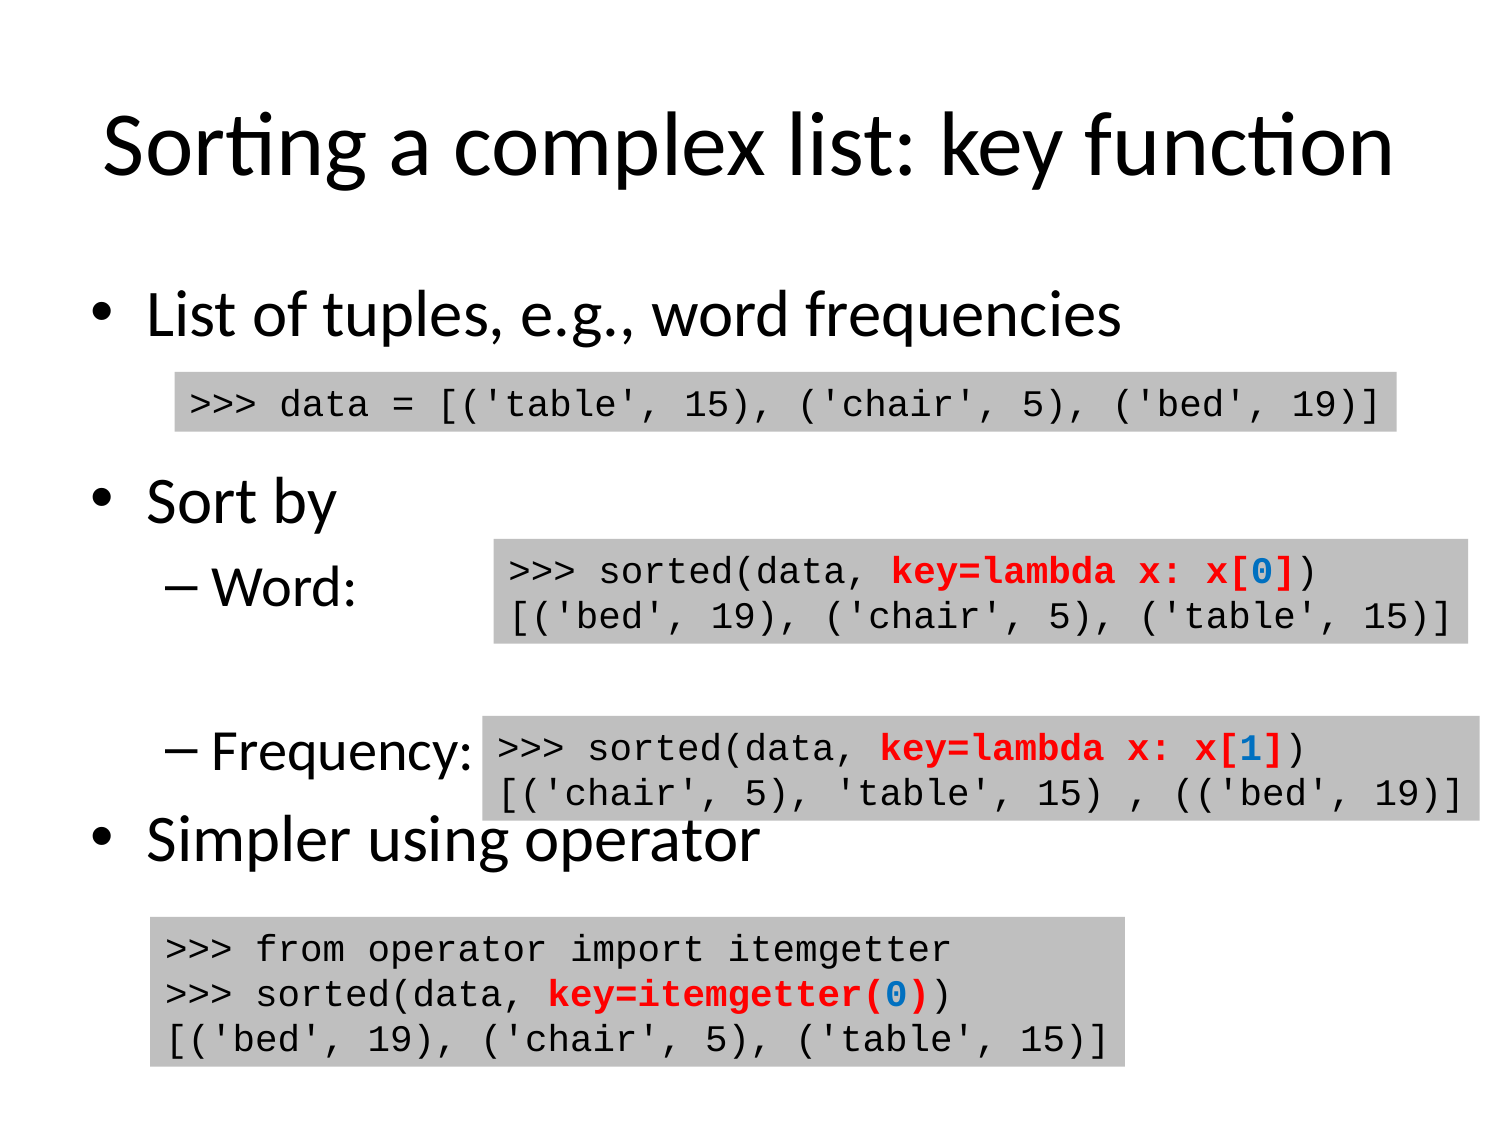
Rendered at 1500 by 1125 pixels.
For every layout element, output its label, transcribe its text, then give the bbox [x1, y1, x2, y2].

list List of tuples, e.g., word frequencies Sort by Word: Frequency: Simpler using operator [75, 262, 1425, 1005]
title Sorting a complex list: key function [75, 45, 1425, 233]
text_box >>> sorted(data, key=lambda x: x[1]) [('chair', 5), 'table', 15) , (('bed', 19)] [482, 715, 1480, 821]
text_box >>> data = [('table', 15), ('chair', 5), ('bed', 19)] [174, 371, 1397, 432]
text_box >>> sorted(data, key=lambda x: x[0]) [('bed', 19), ('chair', 5), ('table', 15)] [493, 538, 1469, 644]
text_box >>> from operator import itemgetter >>> sorted(data, key=itemgetter(0)) [('bed', 19), ('chair', 5), ('table', 15)] [150, 916, 1125, 1067]
